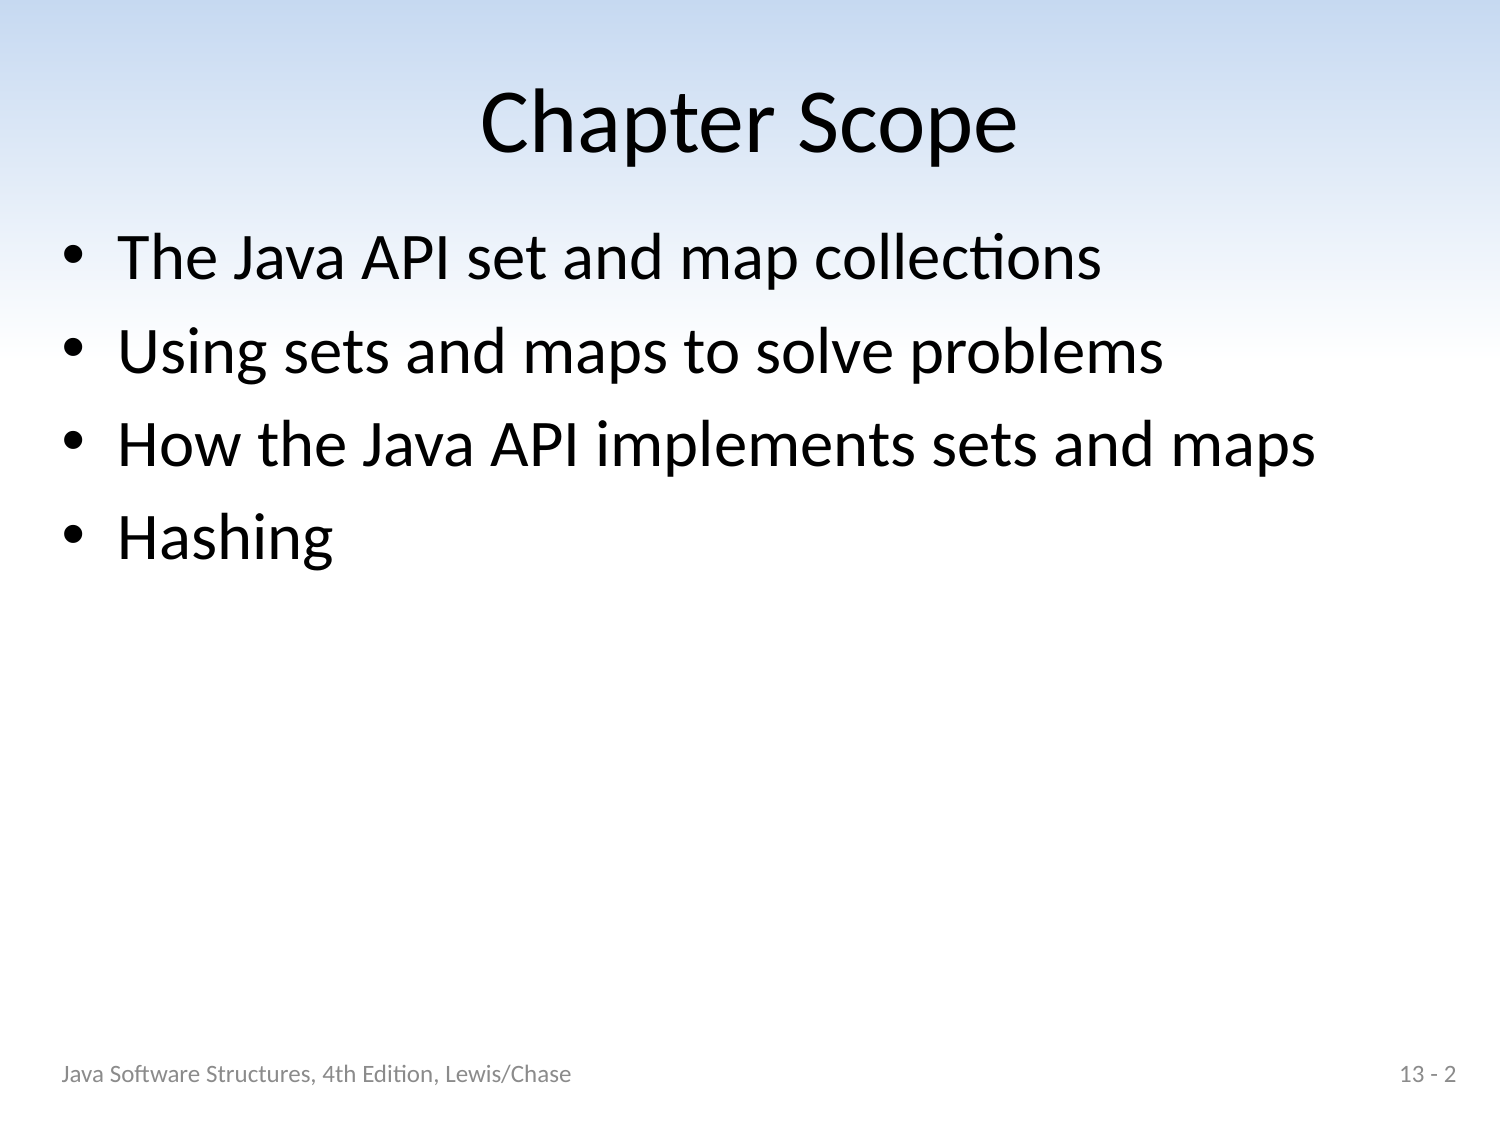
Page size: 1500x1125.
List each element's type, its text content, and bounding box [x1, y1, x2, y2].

title Chapter Scope [28, 45, 1473, 186]
slide_number 13 - 2 [1122, 1042, 1472, 1103]
list The Java API set and map collections Using sets and maps to solve problems How the Java API implements sets and maps Hashing [46, 205, 1473, 1043]
footer Java Software Structures, 4th Edition, Lewis/Chase [46, 1042, 1122, 1103]
